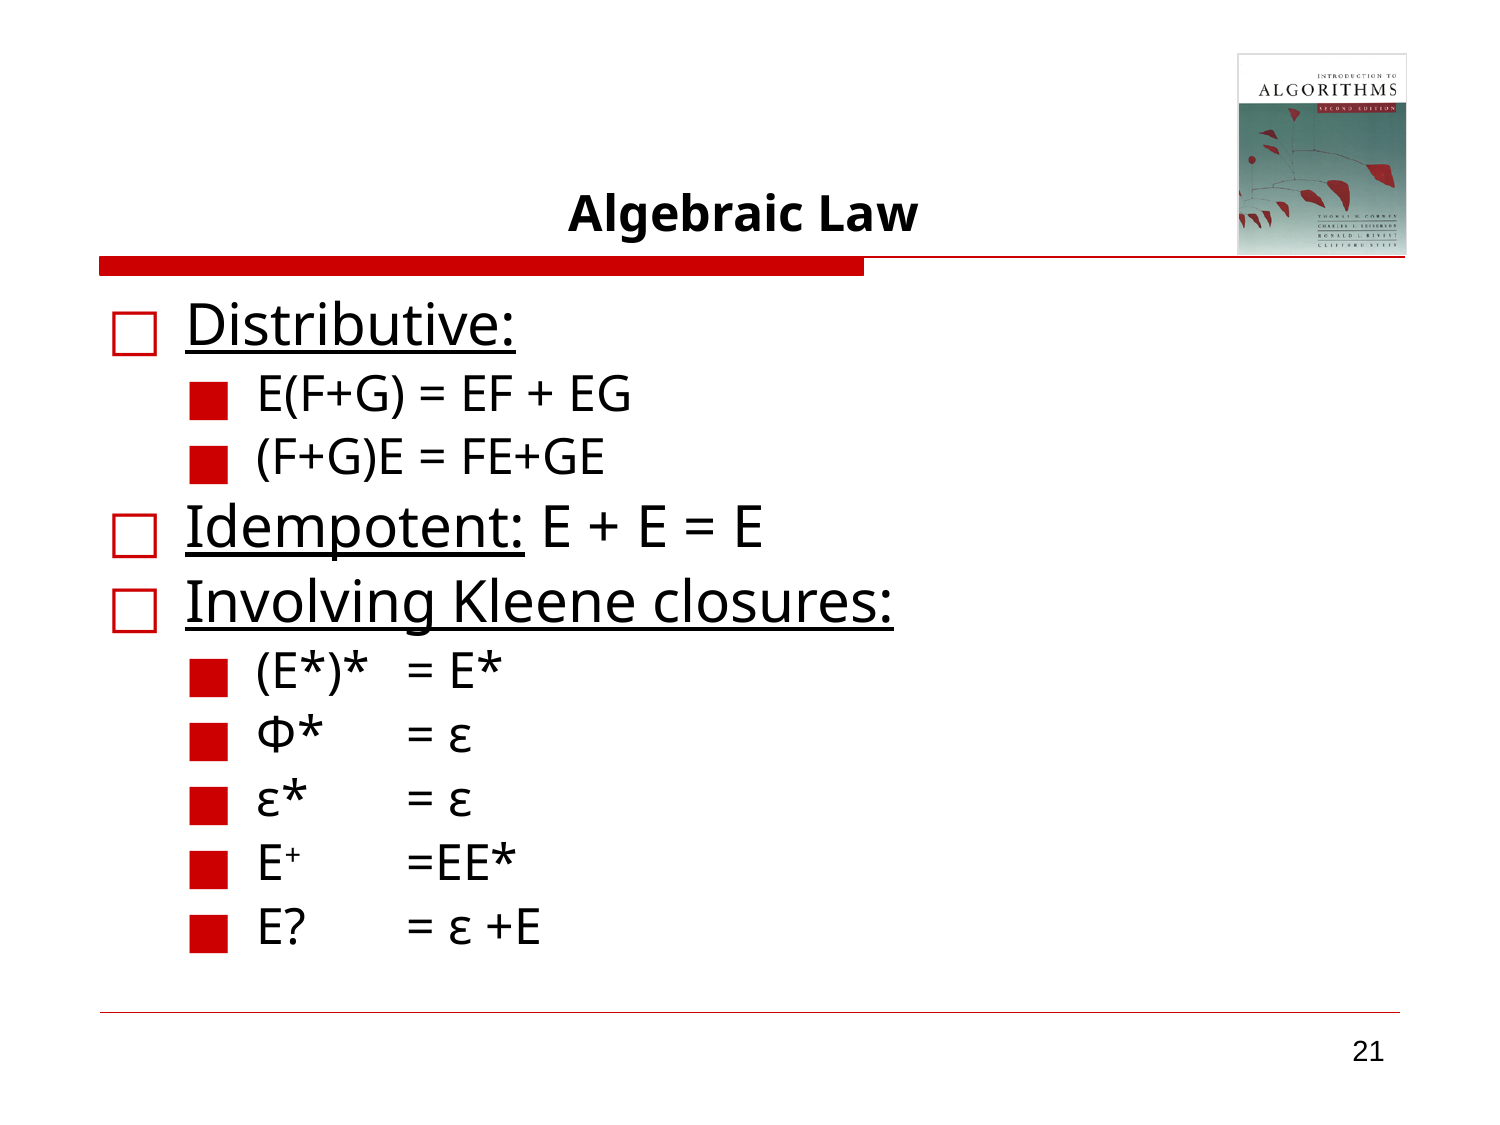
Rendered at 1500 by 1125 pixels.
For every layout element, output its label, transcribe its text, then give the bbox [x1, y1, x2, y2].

title Algebraic Law [94, 50, 1407, 250]
picture [1239, 250, 1406, 254]
text_box 21 [1074, 1024, 1400, 1103]
list Distributive: E(F+G) = EF + EG (F+G)E = FE+GE Idempotent: E + E = E Involving Kleene closures: (E*)* = E* Φ* = ε ε* = ε E+ =EE* E? = ε +E [92, 287, 1406, 988]
